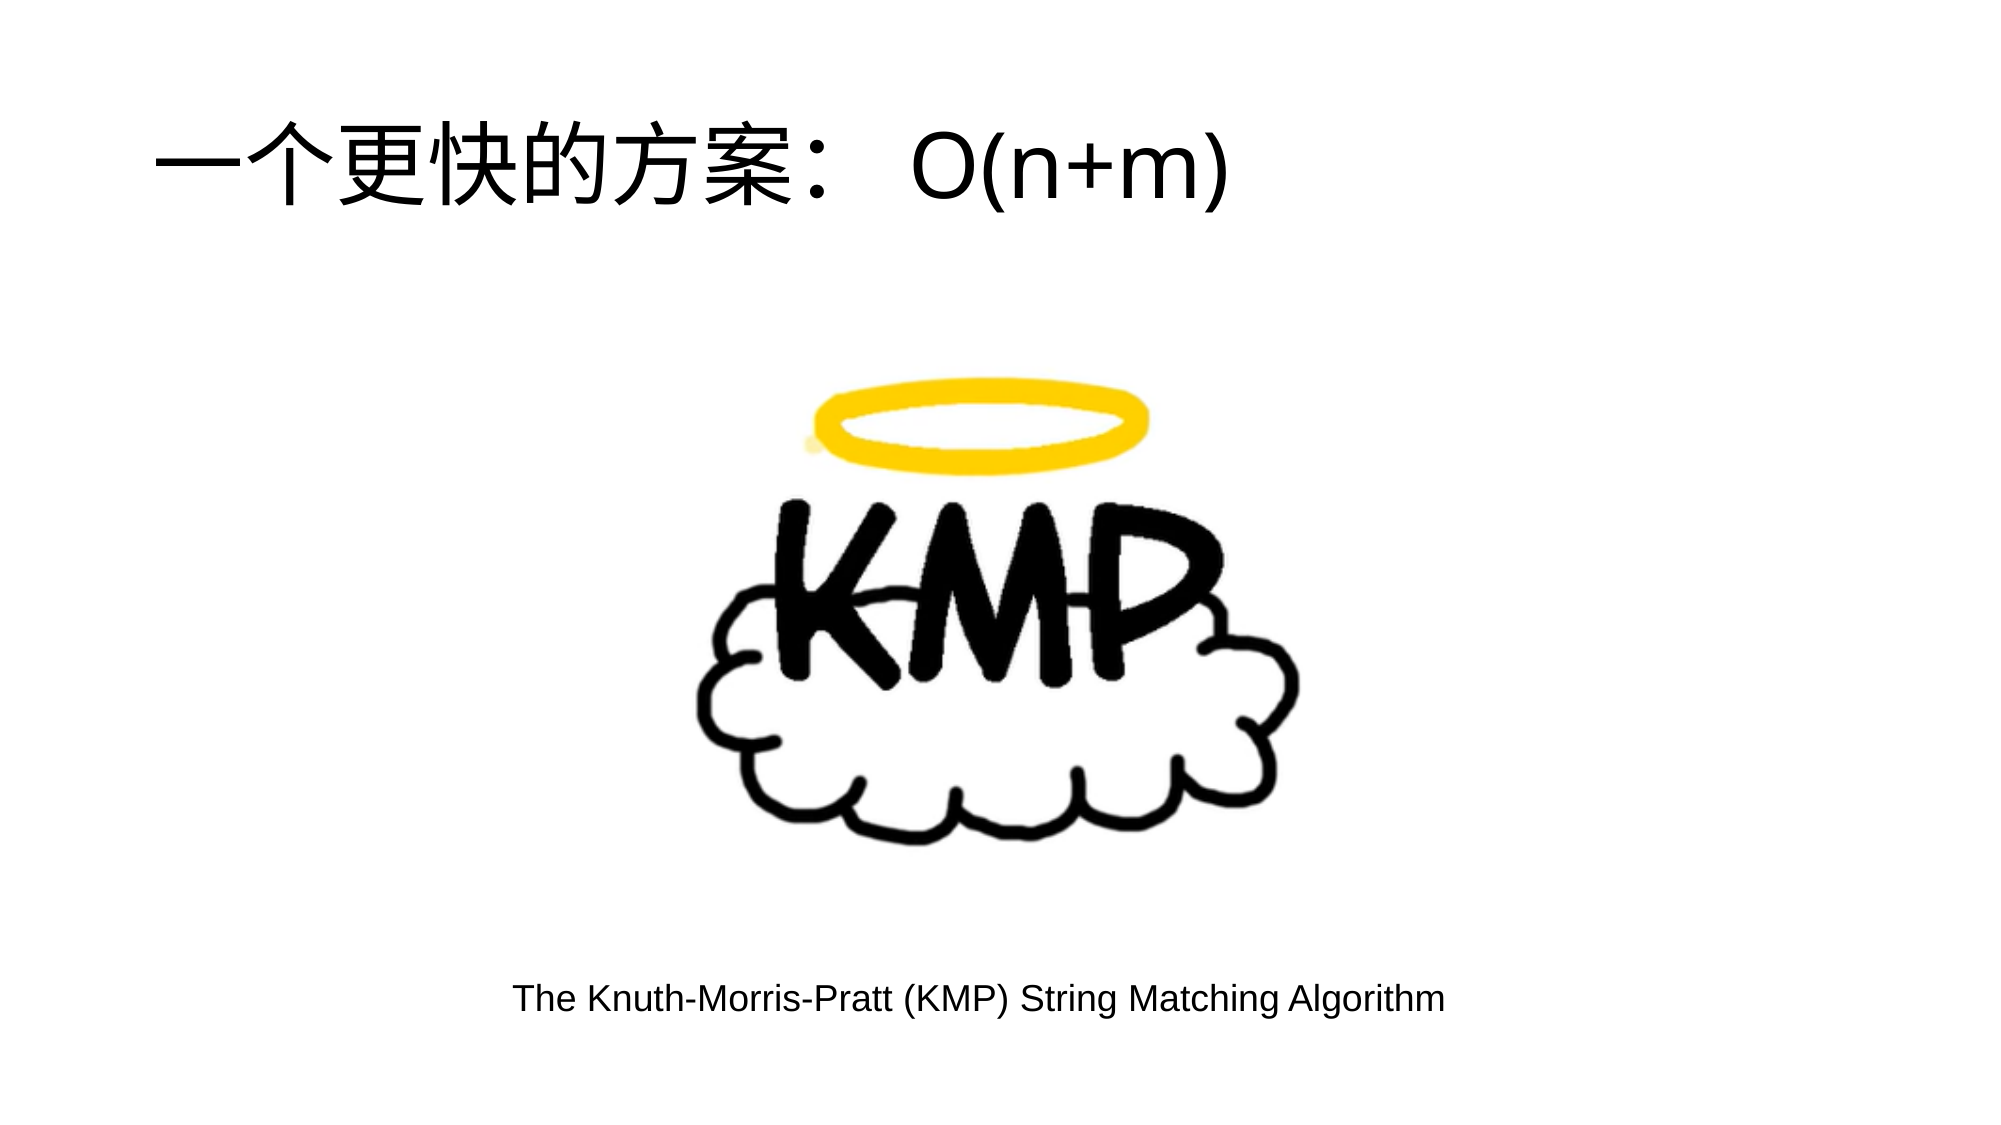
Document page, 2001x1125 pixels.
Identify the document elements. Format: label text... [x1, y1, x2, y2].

title 一个更快的方案：O(n+m) [137, 59, 1863, 278]
picture [597, 321, 1403, 902]
text_box The Knuth-Morris-Pratt (KMP) String Matching Algorithm [497, 966, 1462, 1027]
